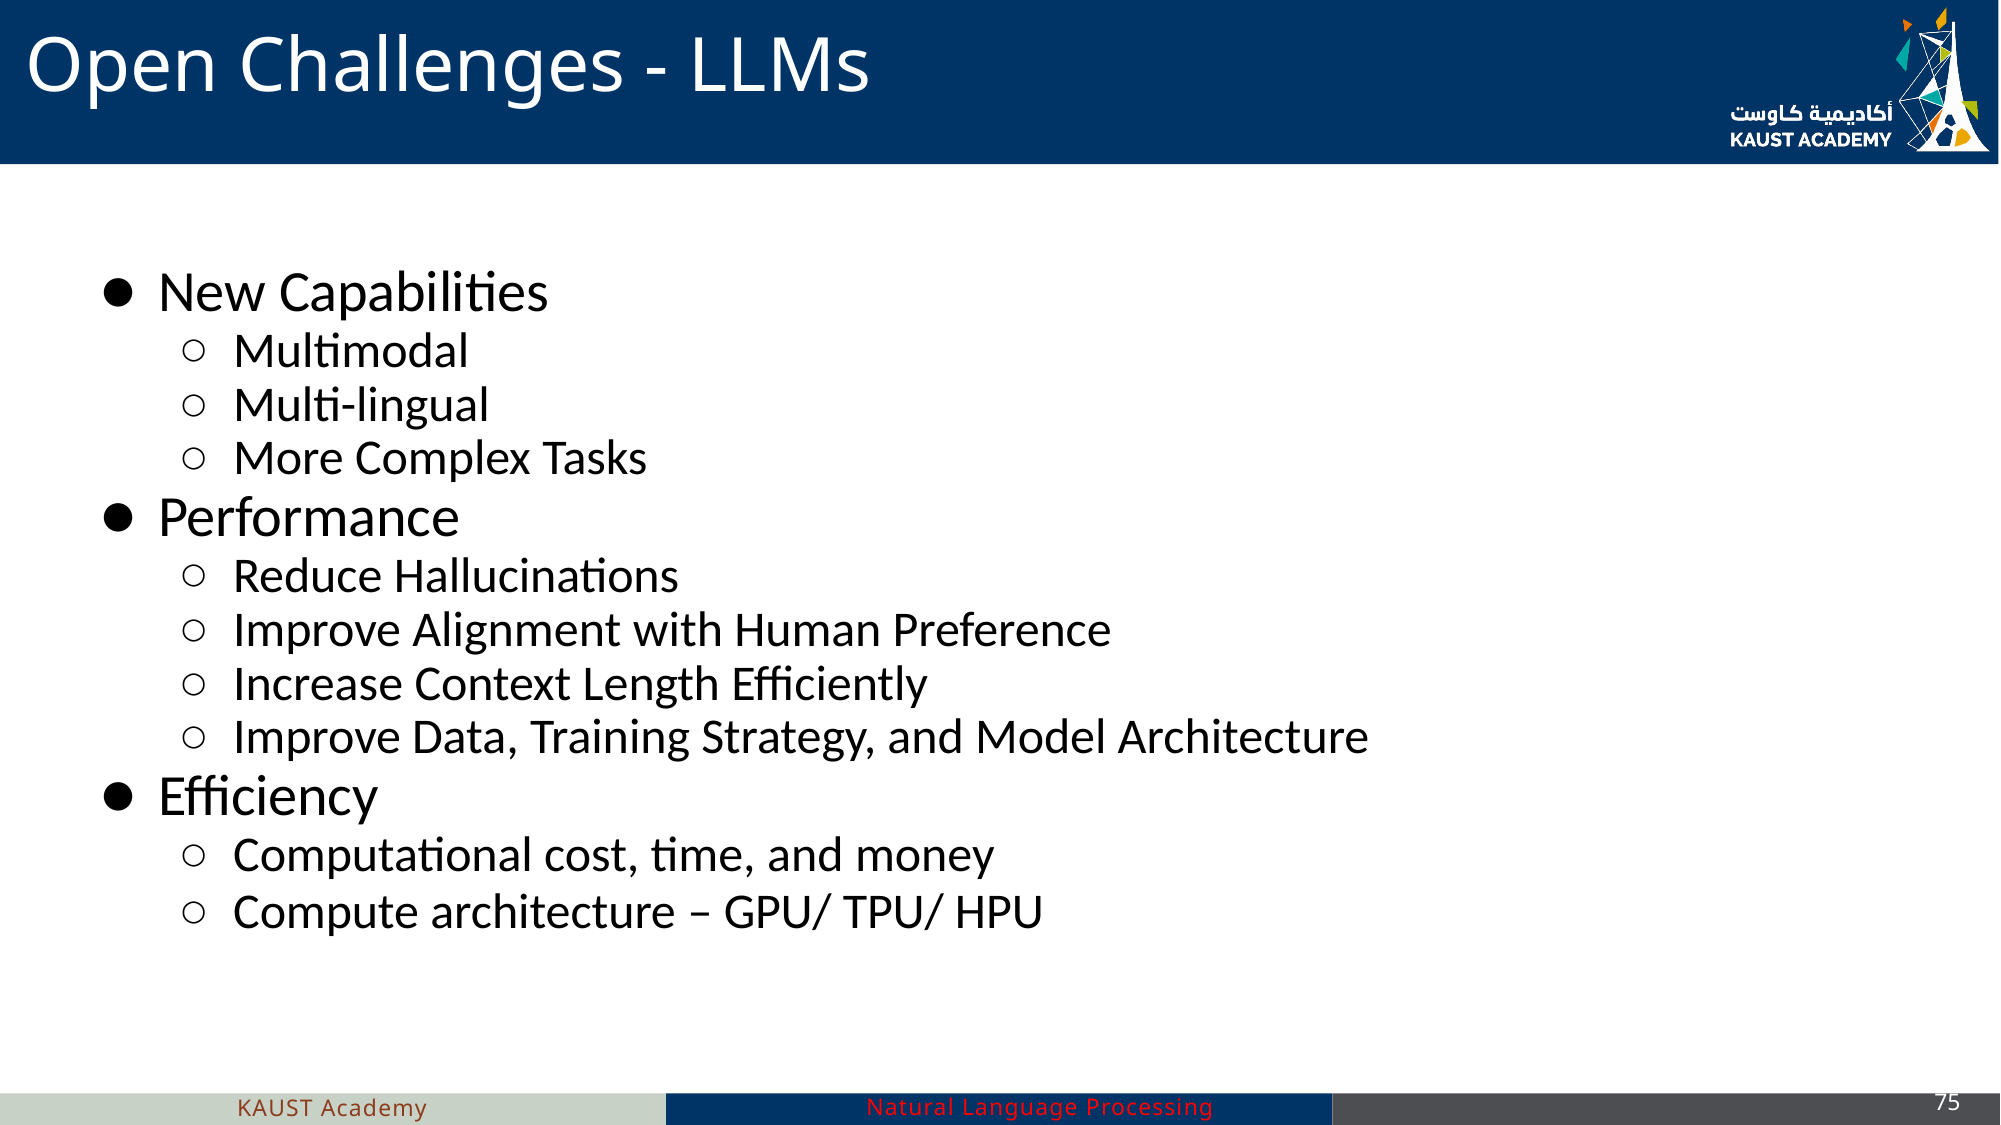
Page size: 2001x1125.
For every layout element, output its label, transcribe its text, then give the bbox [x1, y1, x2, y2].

title Open Challenges - LLMs [25, 24, 1737, 215]
picture [1721, 0, 2000, 159]
text_box New Capabilities Multimodal Multi-lingual More Complex Tasks Performance Reduce Hallucinations Improve Alignment with Human Preference Increase Context Length Efficiently Improve Data, Training Strategy, and Model Architecture Efficiency Computational cost, time, and money Compute architecture – GPU/ TPU/ HPU [99, 254, 1388, 939]
